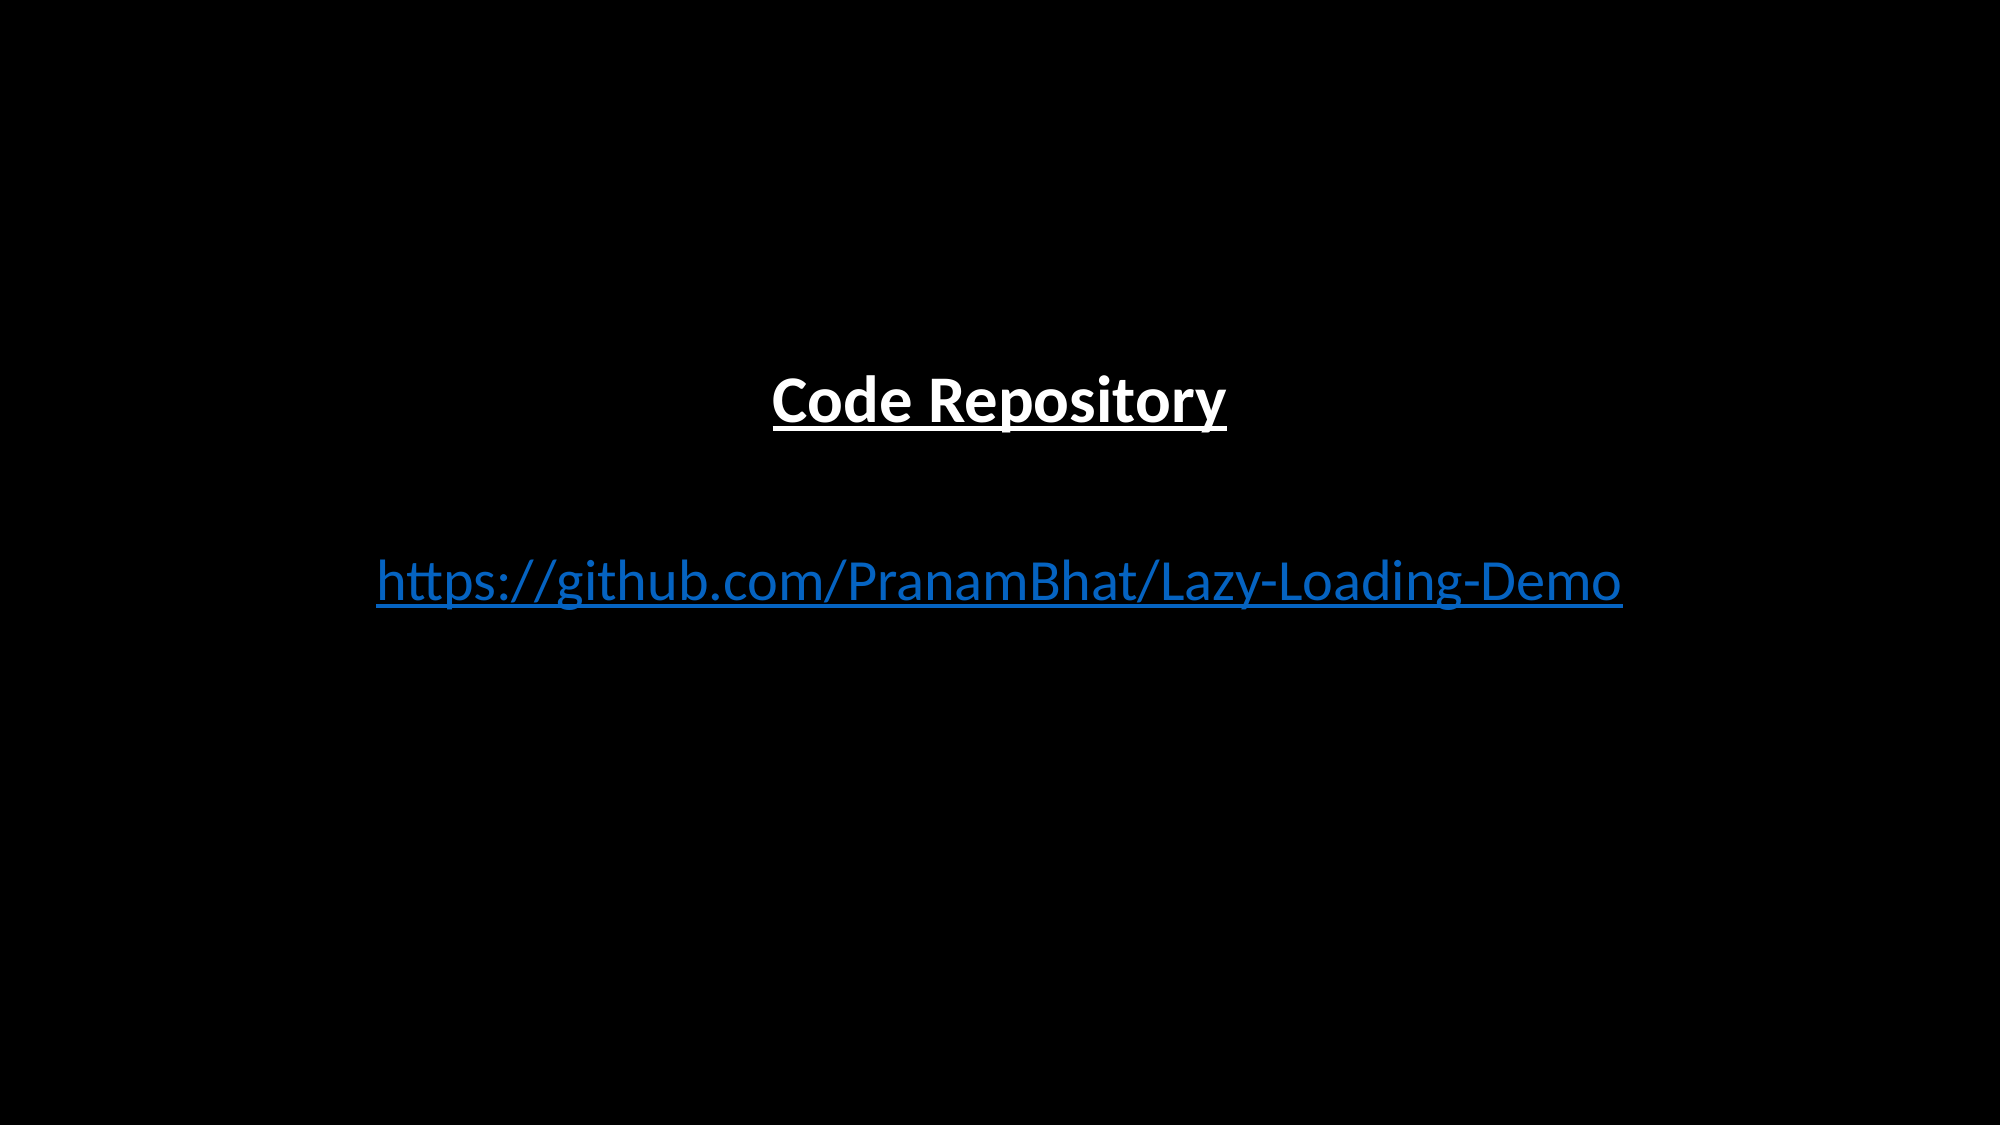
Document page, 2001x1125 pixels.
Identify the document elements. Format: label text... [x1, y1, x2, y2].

list Code Repository https://github.com/PranamBhat/Lazy-Loading-Demo [137, 80, 1863, 1014]
